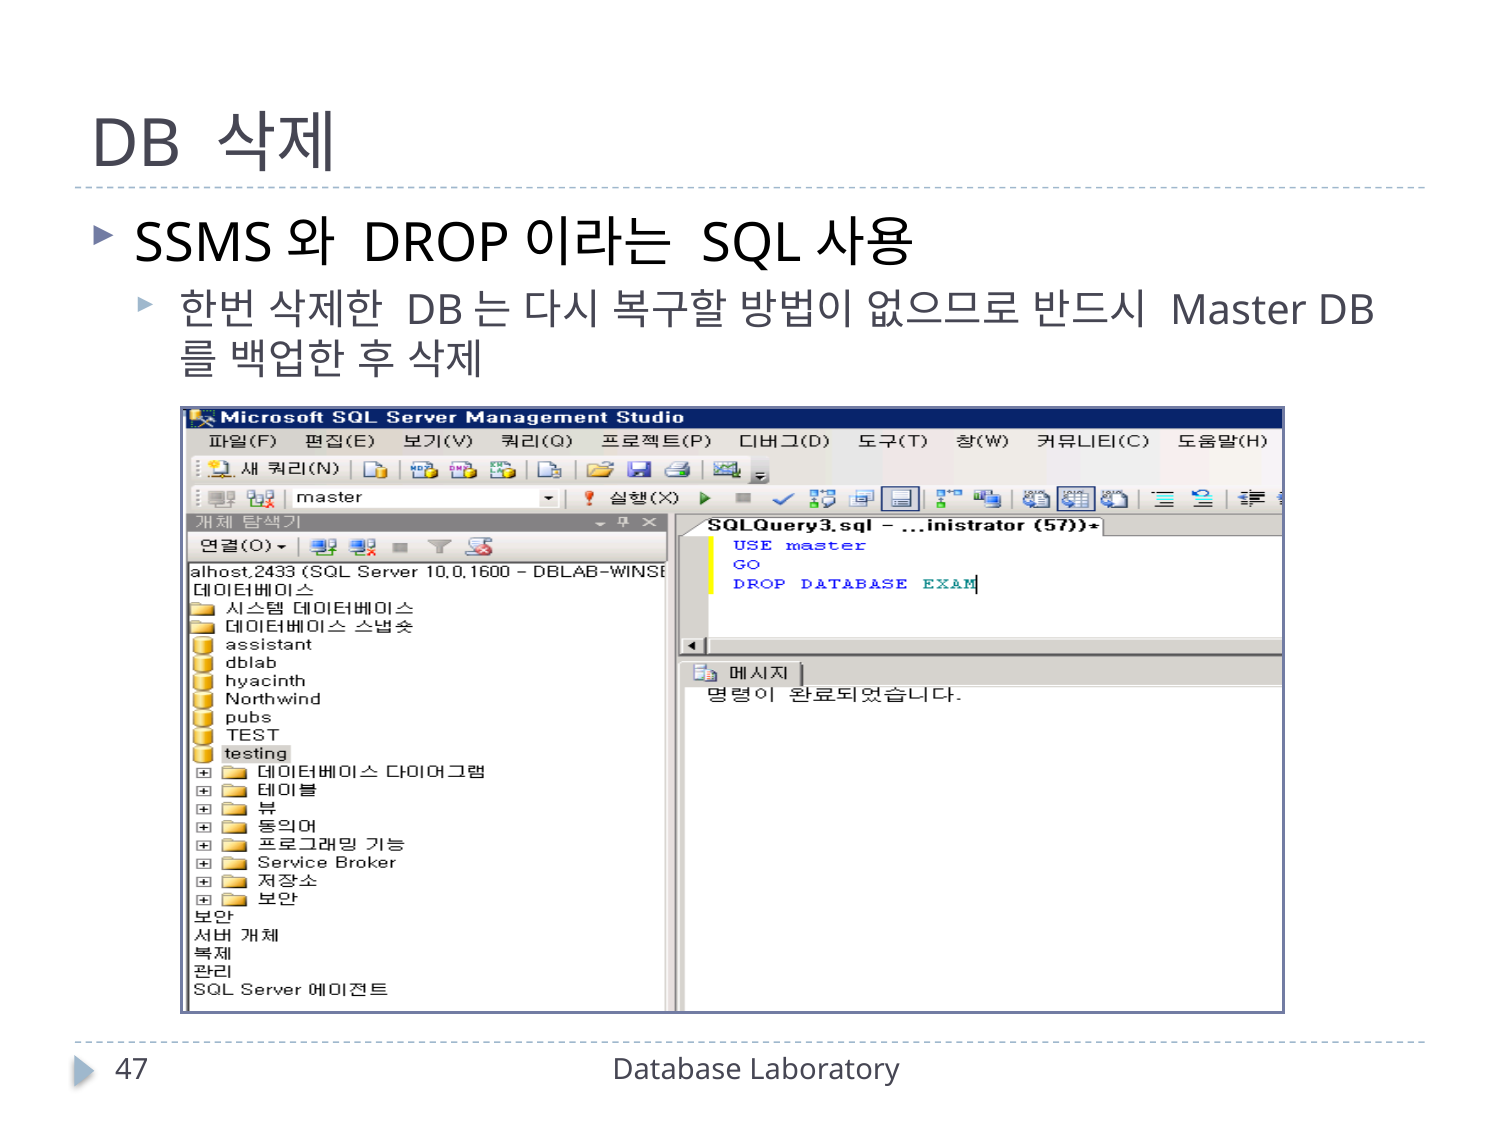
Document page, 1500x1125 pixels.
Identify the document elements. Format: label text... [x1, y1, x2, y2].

slide_number 47 [100, 1042, 426, 1103]
list SSMS와 DROP이라는 SQL사용 한번 삭제한 DB는 다시 복구할 방법이 없으므로 반드시 Master DB를 백업한 후 삭제 [74, 199, 1426, 1011]
footer Database Laboratory [468, 1042, 1044, 1103]
picture [182, 408, 1282, 1012]
title DB 삭제 [74, 24, 1426, 188]
